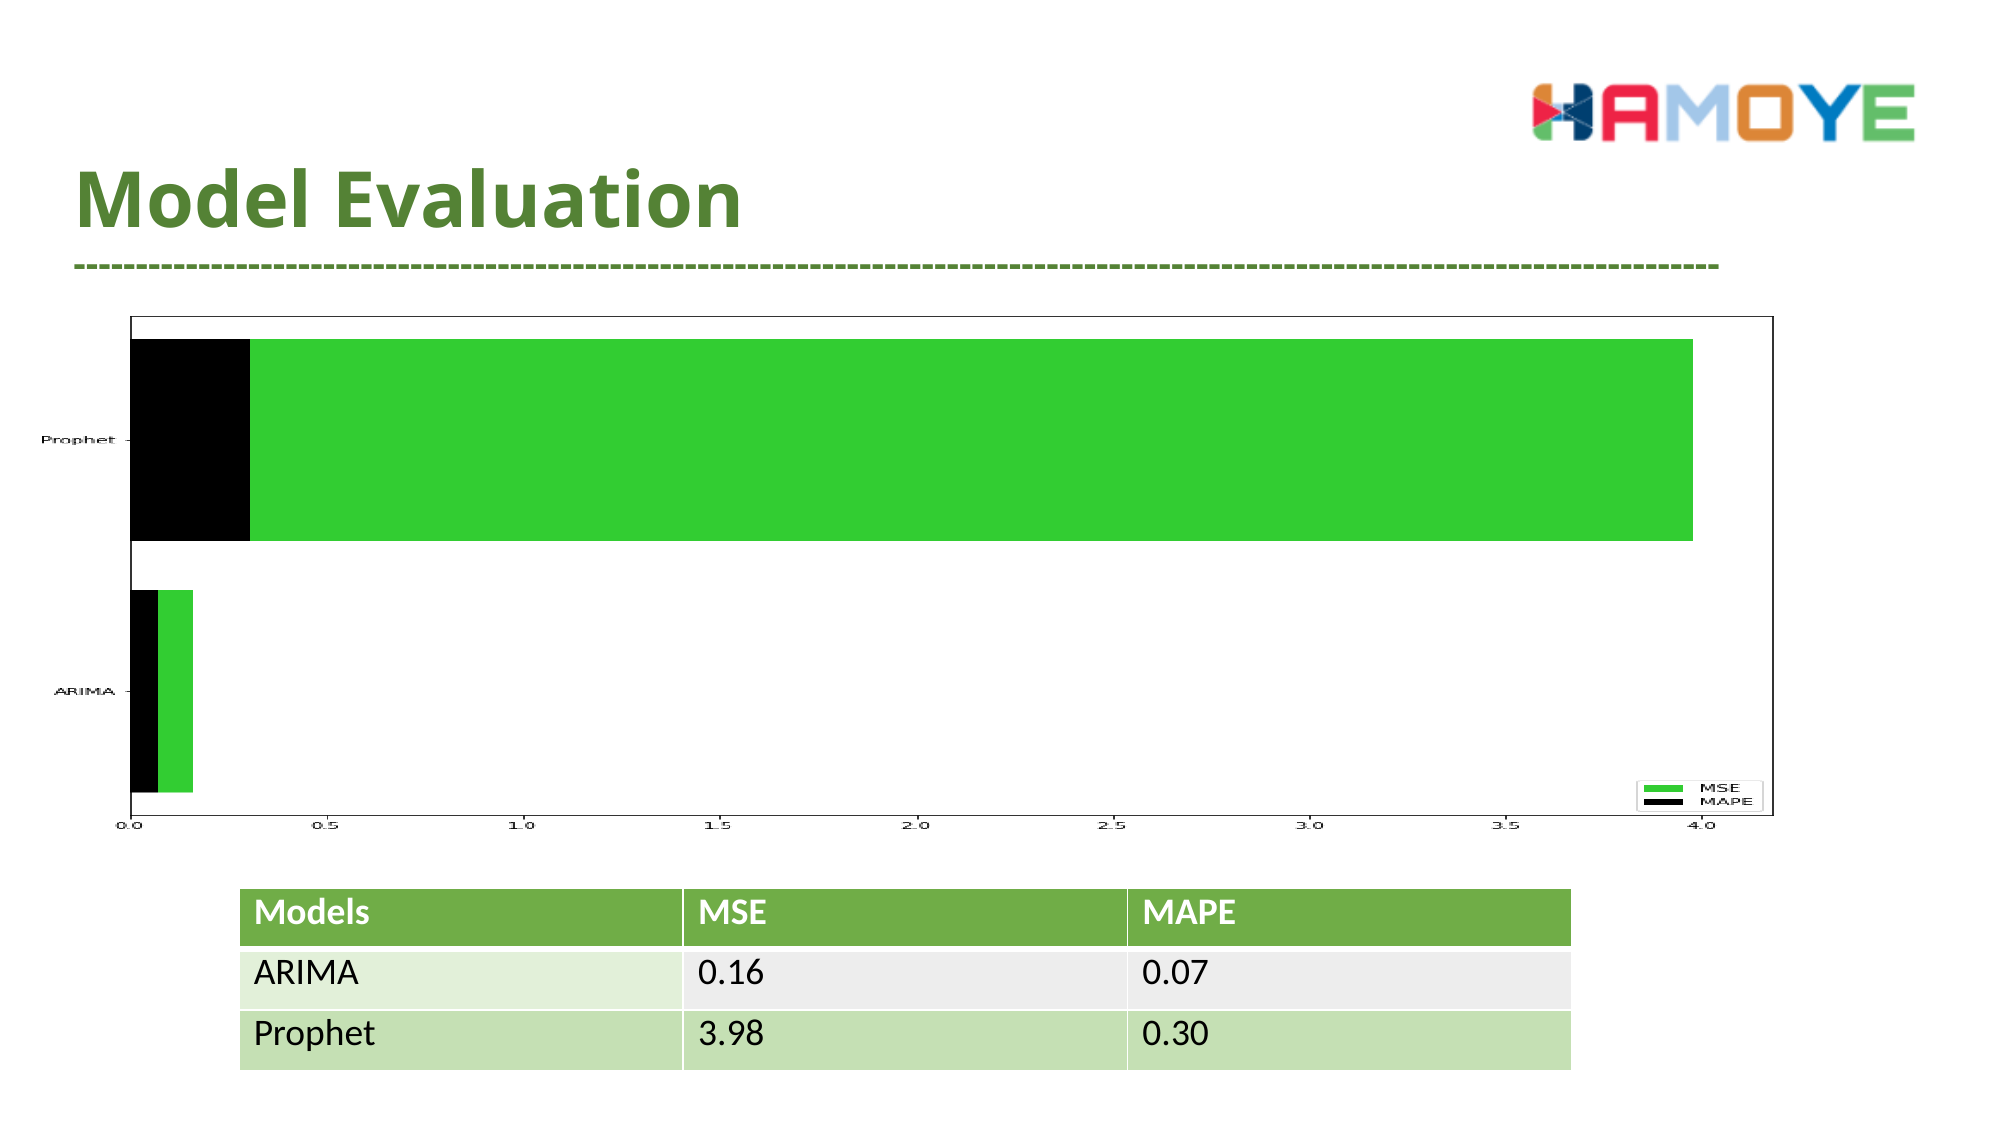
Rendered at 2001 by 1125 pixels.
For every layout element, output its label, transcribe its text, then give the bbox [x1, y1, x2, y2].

table_cell 0.07 [1128, 952, 1571, 1009]
picture [1493, 68, 1973, 167]
table_header MAPE [1128, 889, 1571, 946]
table_cell ARIMA [240, 952, 682, 1009]
table_header Models [240, 889, 682, 946]
table_cell 3.98 [684, 1011, 1127, 1070]
table_cell 0.30 [1128, 1011, 1571, 1070]
picture [27, 309, 1784, 837]
title Model Evaluation ------------------------------------------------------------------------------------------------------------------------------------ [58, 136, 1784, 309]
table_cell 0.16 [684, 952, 1127, 1009]
table_cell Prophet [240, 1011, 682, 1070]
table_header MSE [684, 889, 1127, 946]
